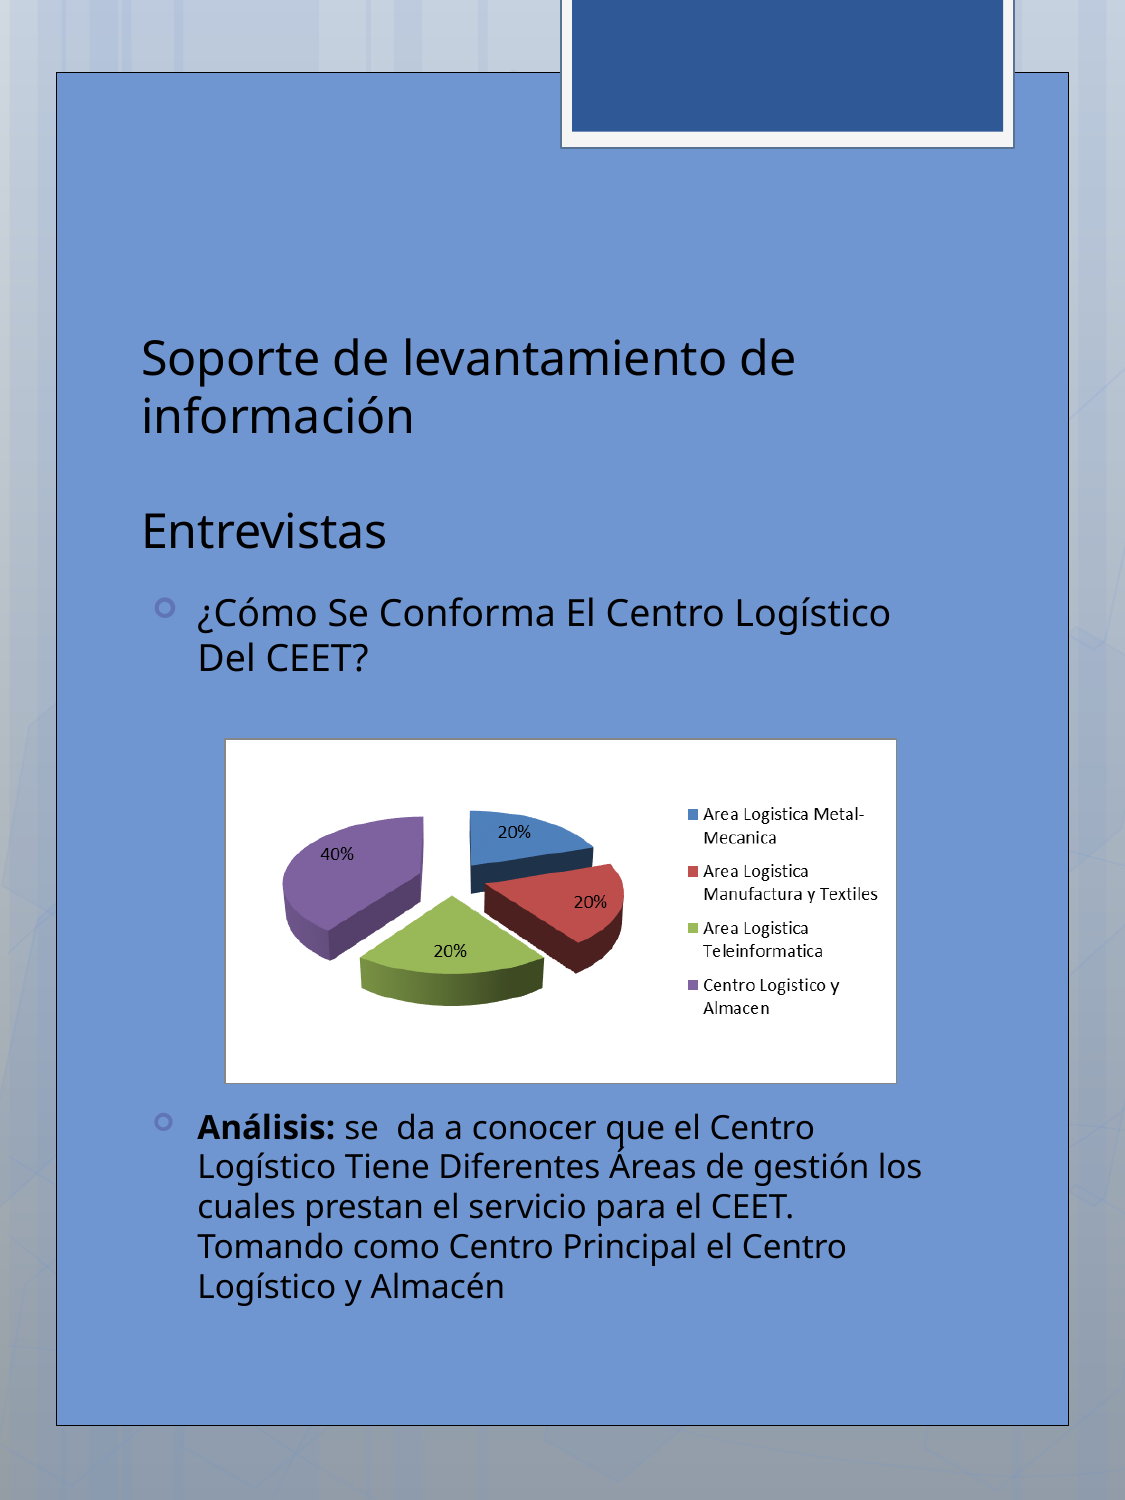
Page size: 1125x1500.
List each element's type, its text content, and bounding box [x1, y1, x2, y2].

title Soporte de levantamiento de información Entrevistas [126, 316, 991, 567]
list ¿Cómo Se Conforma El Centro Logístico Del CEET? Análisis: se da a conocer que el Centro Logístico Tiene Diferentes Áreas de gestión los cuales prestan el servicio para el CEET. Tomando como Centro Principal el Centro Logístico y Almacén [126, 581, 961, 1350]
picture [223, 737, 898, 1084]
